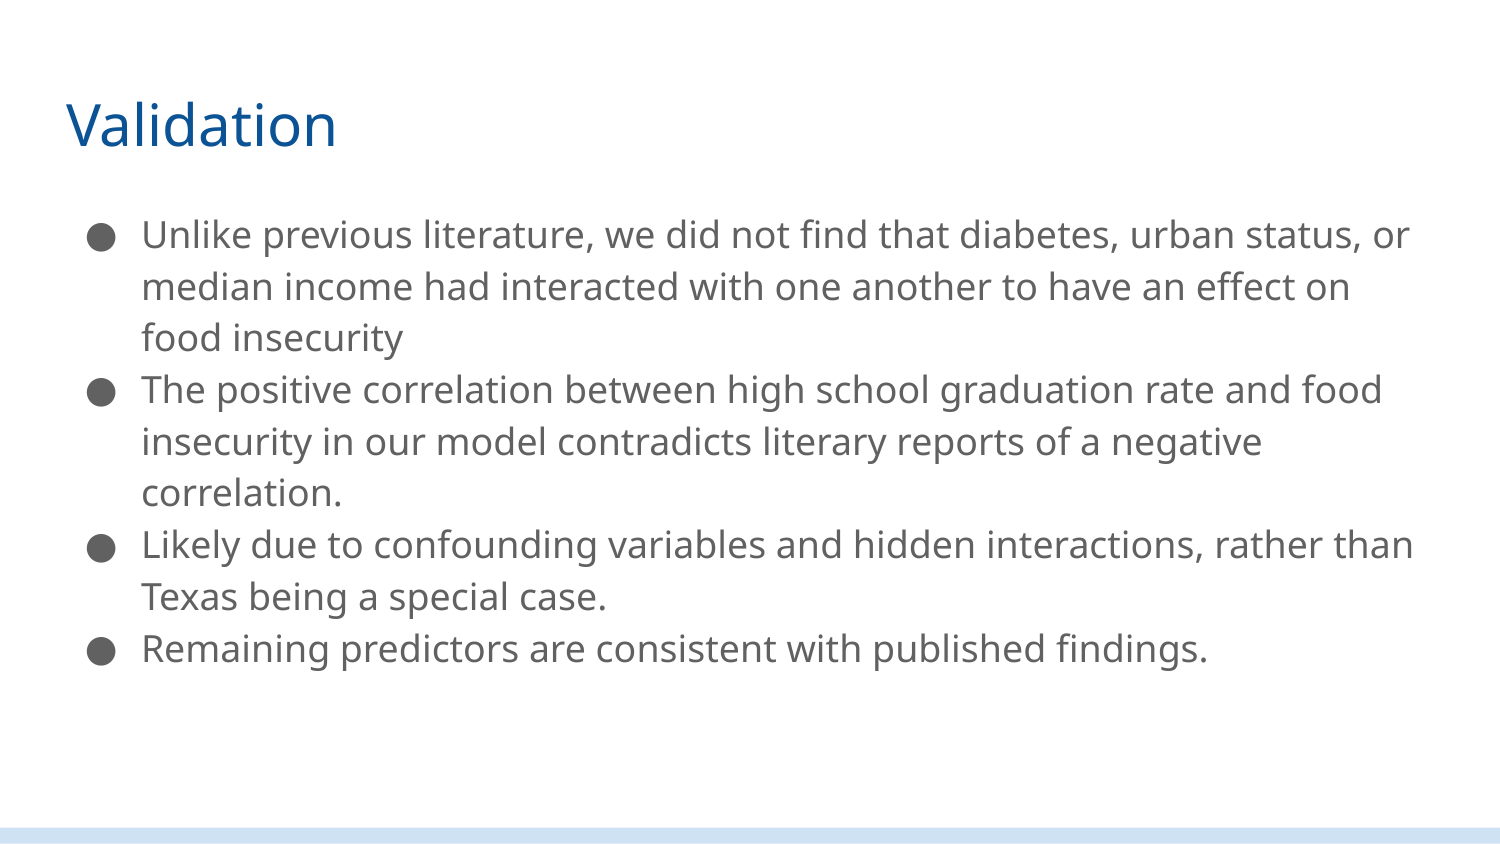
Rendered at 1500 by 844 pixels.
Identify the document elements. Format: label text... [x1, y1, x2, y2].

list Unlike previous literature, we did not find that diabetes, urban status, or median income had interacted with one another to have an effect on food insecurity The positive correlation between high school graduation rate and food insecurity in our model contradicts literary reports of a negative correlation. Likely due to confounding variables and hidden interactions, rather than Texas being a special case. Remaining predictors are consistent with published findings. [51, 189, 1449, 750]
title Validation [51, 72, 1449, 167]
